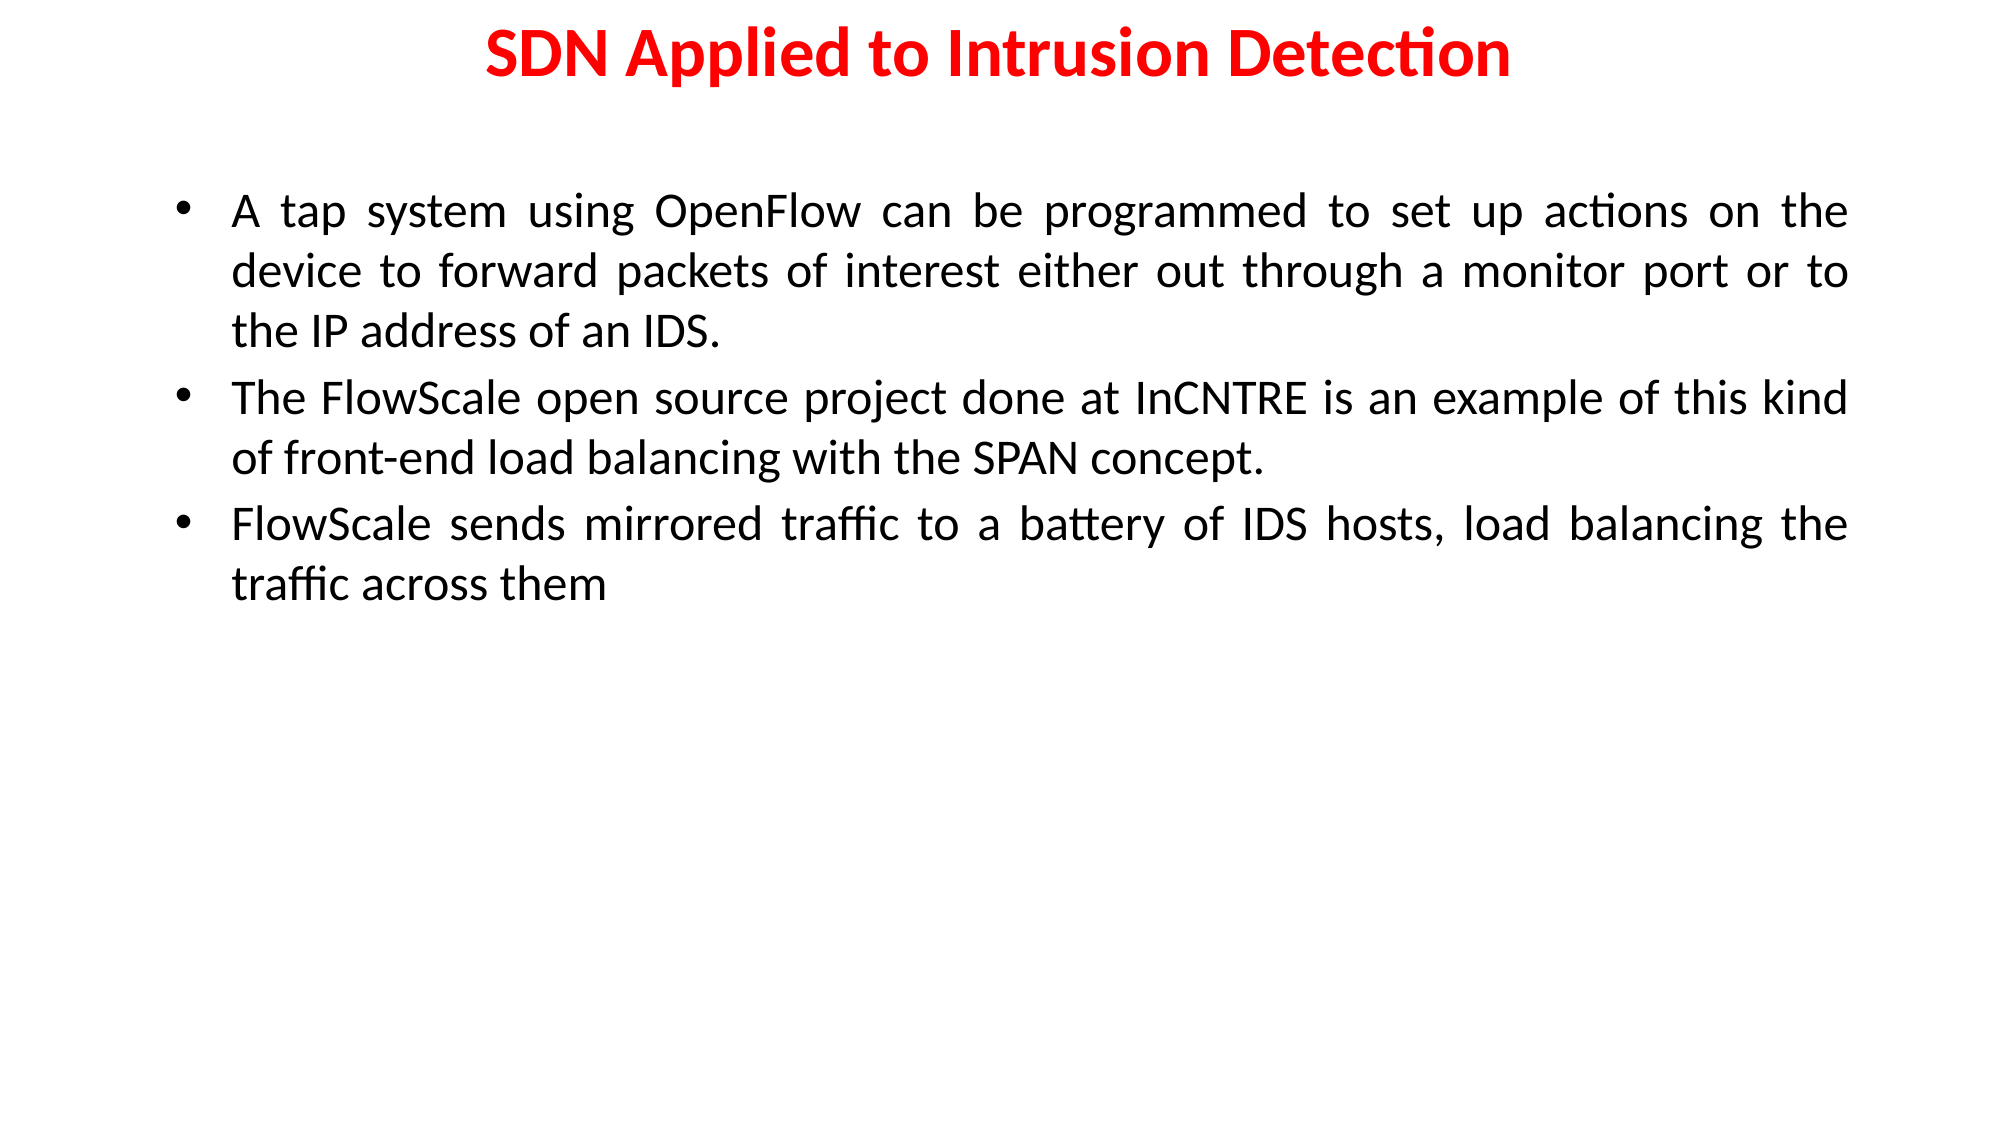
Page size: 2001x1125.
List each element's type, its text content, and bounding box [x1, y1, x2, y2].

title SDN Applied to Intrusion Detection [291, 19, 1709, 79]
list A tap system using OpenFlow can be programmed to set up actions on the device to forward packets of interest either out through a monitor port or to the IP address of an IDS. The FlowScale open source project done at InCNTRE is an example of this kind of front-end load balancing with the SPAN concept. FlowScale sends mirrored traffic to a battery of IDS hosts, load balancing the traffic across them [159, 170, 1865, 1005]
